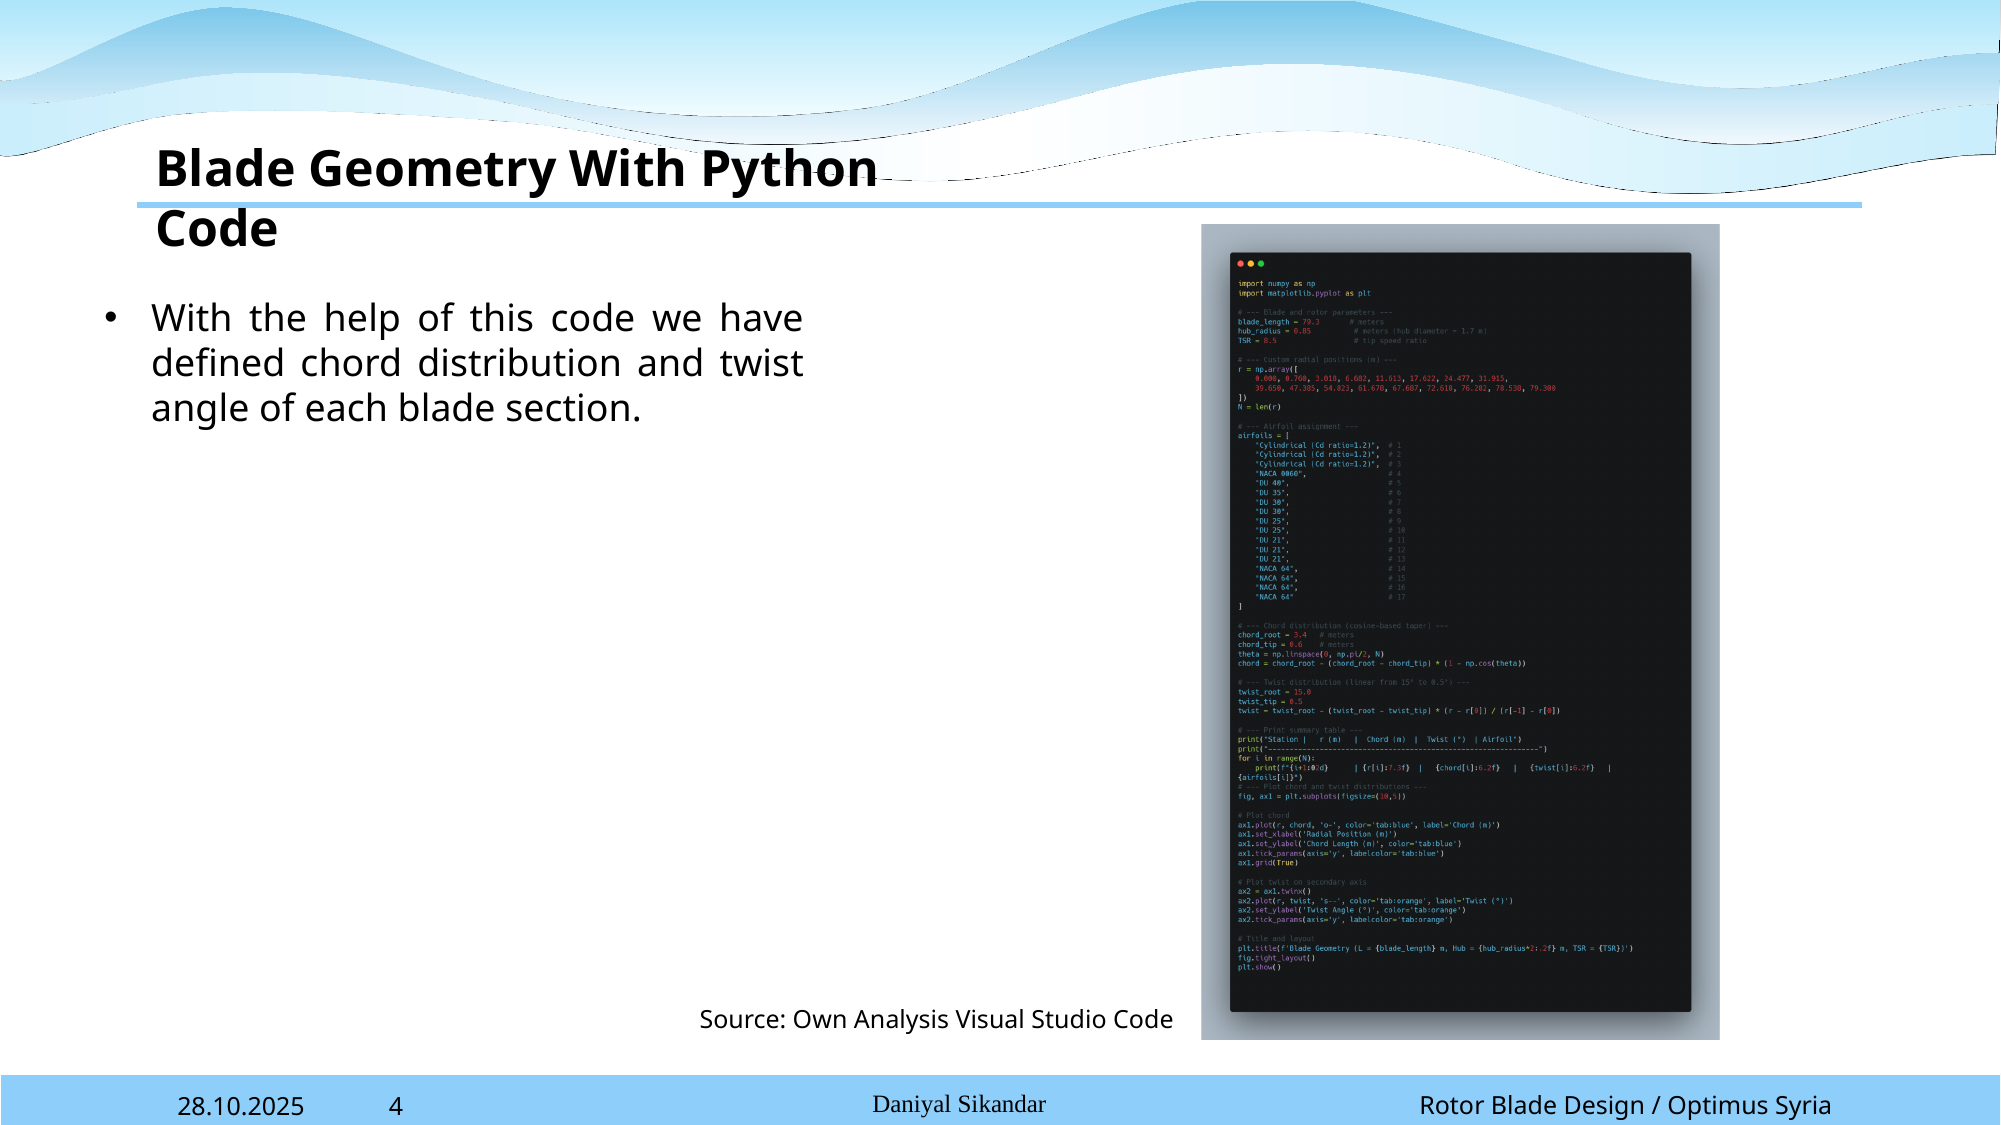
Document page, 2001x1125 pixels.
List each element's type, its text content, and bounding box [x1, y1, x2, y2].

text_box With the help of this code we have defined chord distribution and twist angle of each blade section. [89, 287, 820, 482]
text_box Daniyal Sikandar [460, 1079, 1459, 1125]
text_box 28.10.2025 [137, 1075, 320, 1125]
text_box Source: Own Analysis Visual Studio Code [684, 995, 1190, 1041]
slide_number 4 [320, 1077, 473, 1125]
text_box Rotor Blade Design / Optimus Syria [1390, 1074, 1863, 1125]
picture [1200, 224, 1721, 1040]
text_box Blade Geometry With Python Code [140, 129, 951, 264]
